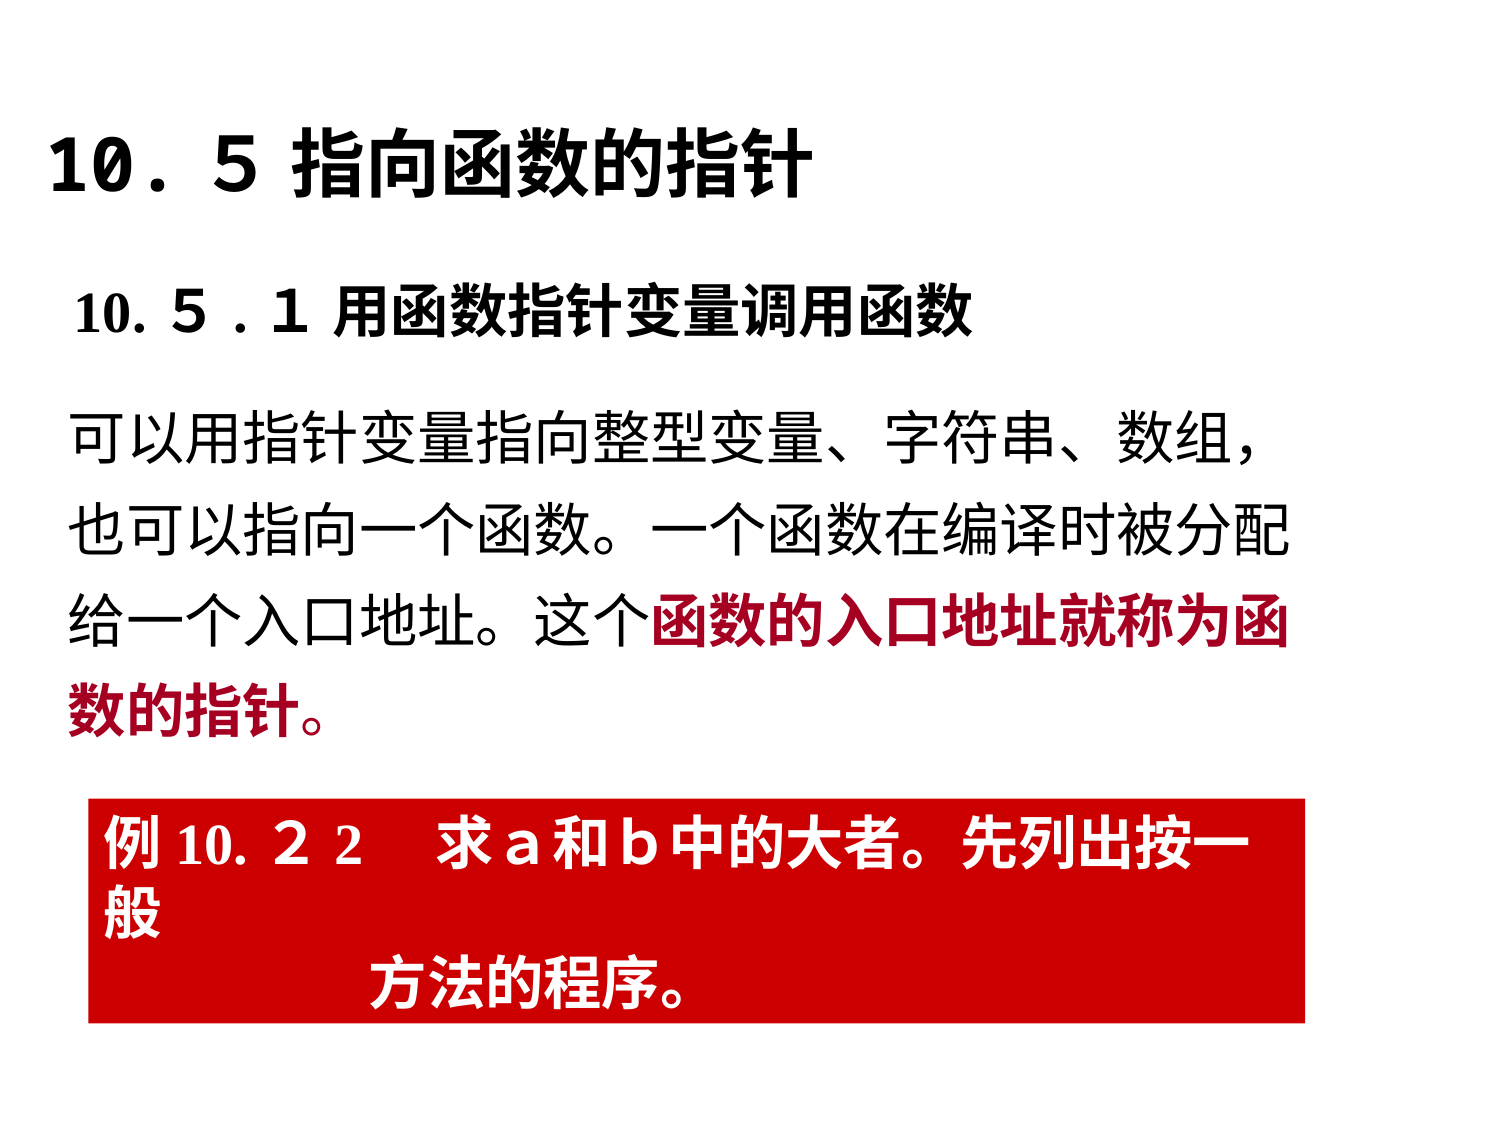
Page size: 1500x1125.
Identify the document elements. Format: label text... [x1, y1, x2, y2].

text_box 可以用指针变量指向整型变量、字符串、数组，也可以指向一个函数。一个函数在编译时被分配给一个入口地址。这个函数的入口地址就称为函数的指针。 [53, 373, 1318, 752]
text_box 例10.２2 求ａ和ｂ中的大者。先列出按一般 方法的程序。 [88, 798, 1306, 1024]
text_box 10.５.１ 用函数指针变量调用函数 [59, 267, 989, 352]
text_box 10.５ 指向函数的指针 [30, 109, 830, 214]
